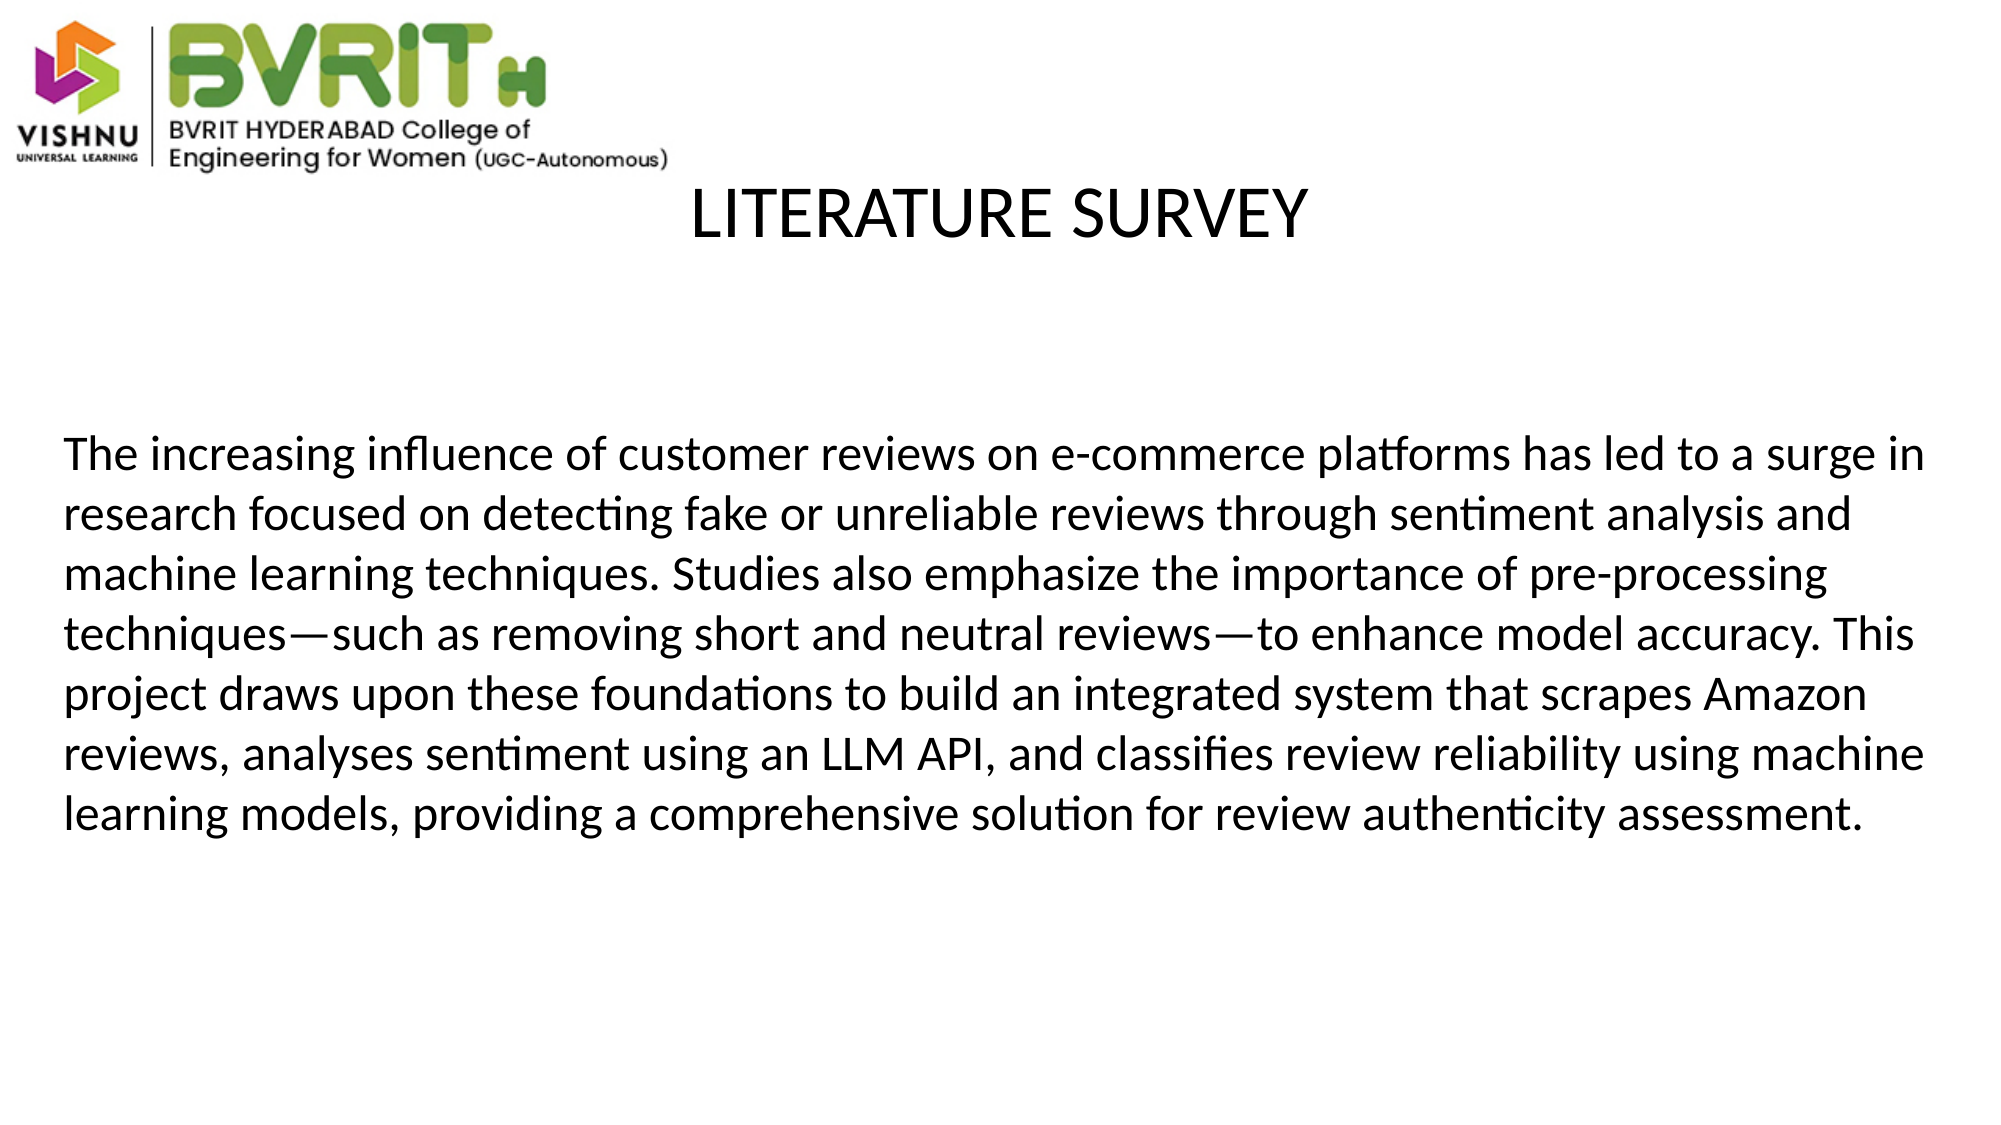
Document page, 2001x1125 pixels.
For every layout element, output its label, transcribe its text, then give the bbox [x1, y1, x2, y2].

text_box LITERATURE SURVEY [676, 154, 1324, 260]
picture [0, 2, 682, 190]
text_box The increasing influence of customer reviews on e-commerce platforms has led to a surge in research focused on detecting fake or unreliable reviews through sentiment analysis and machine learning techniques. Studies also emphasize the importance of pre-processing techniques—such as removing short and neutral reviews—to enhance model accuracy. This project draws upon these foundations to build an integrated system that scrapes Amazon reviews, analyses sentiment using an LLM API, and classifies review reliability using machine learning models, providing a comprehensive solution for review authenticity assessment. [48, 413, 1952, 848]
